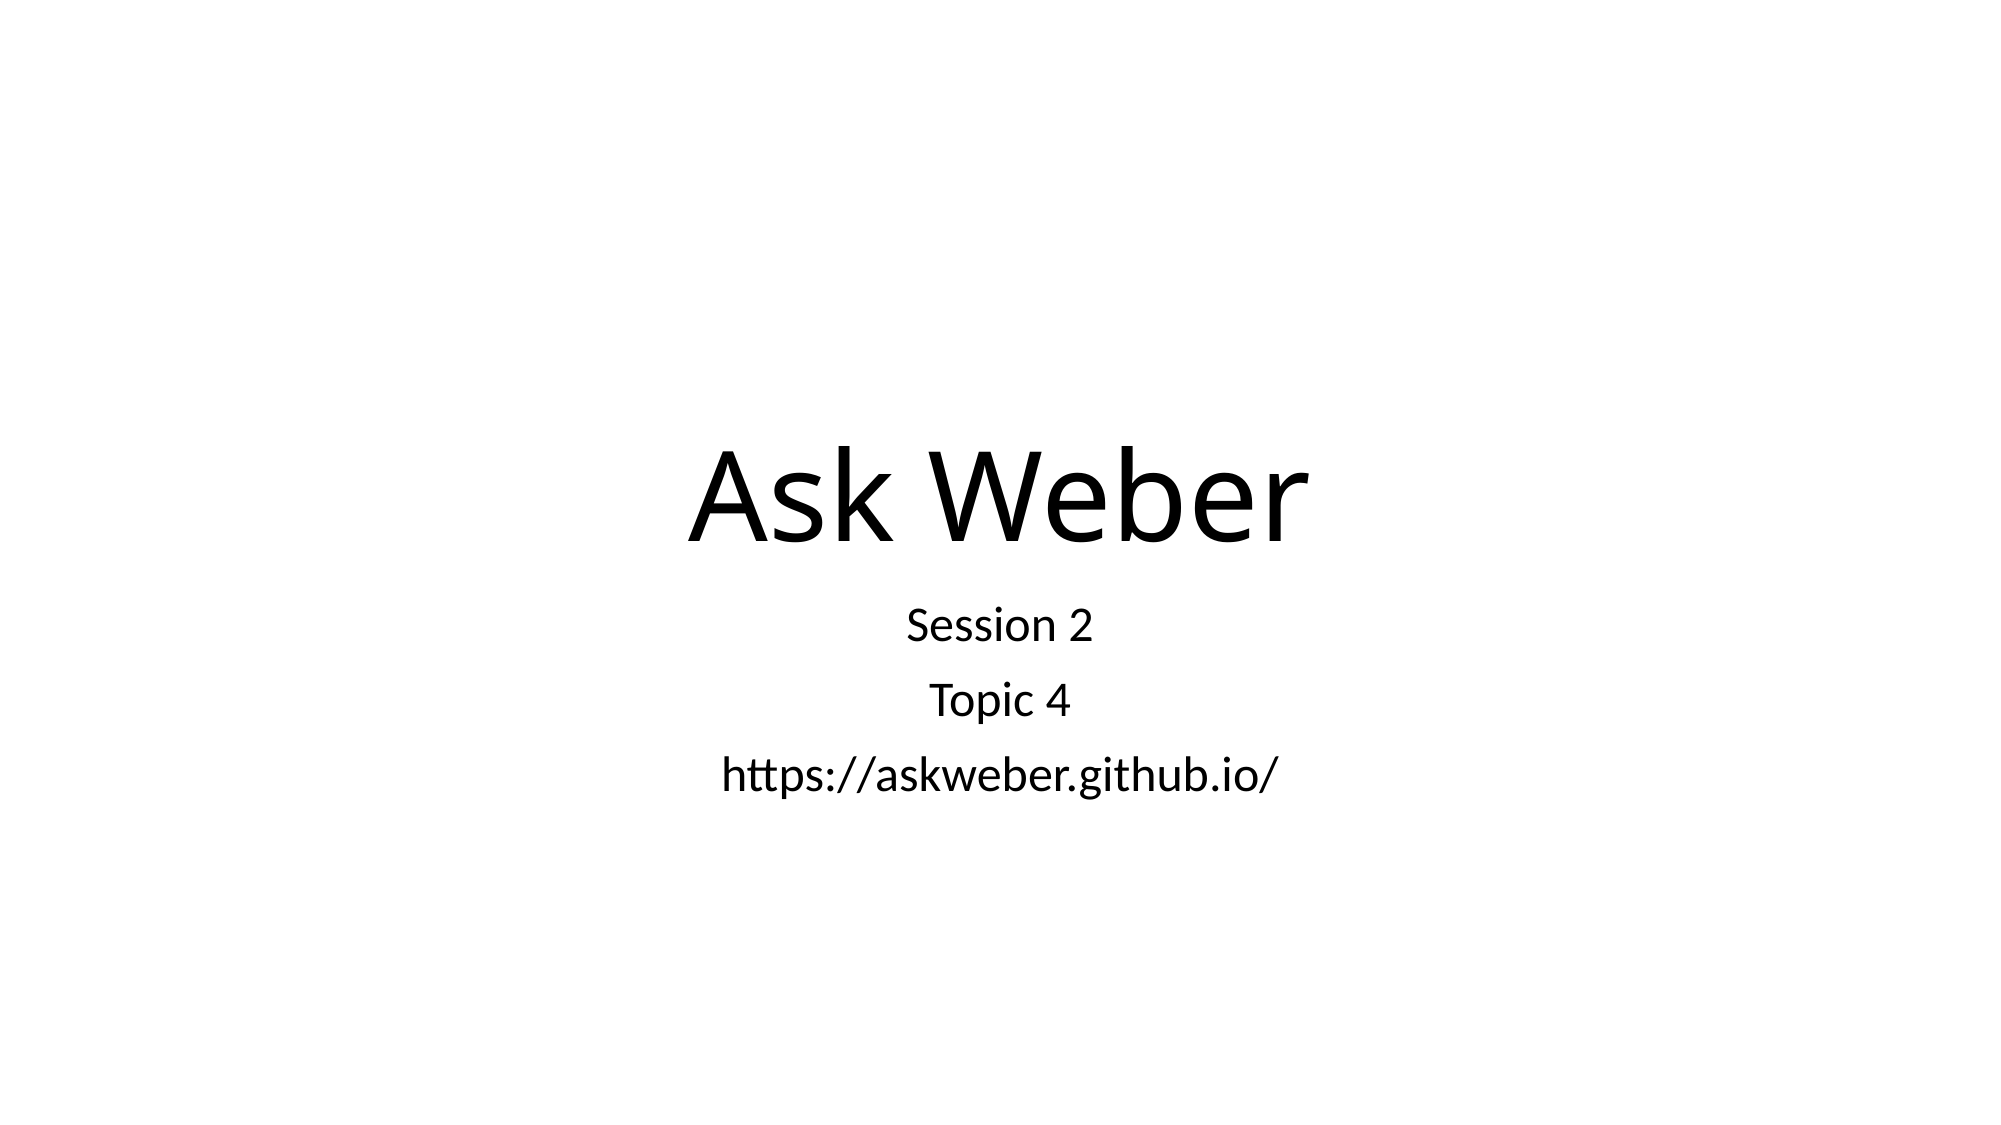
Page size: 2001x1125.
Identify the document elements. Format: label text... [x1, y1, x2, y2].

subtitle Session 2 Topic 4 https://askweber.github.io/ [249, 590, 1750, 863]
title Ask Weber [249, 184, 1750, 576]
